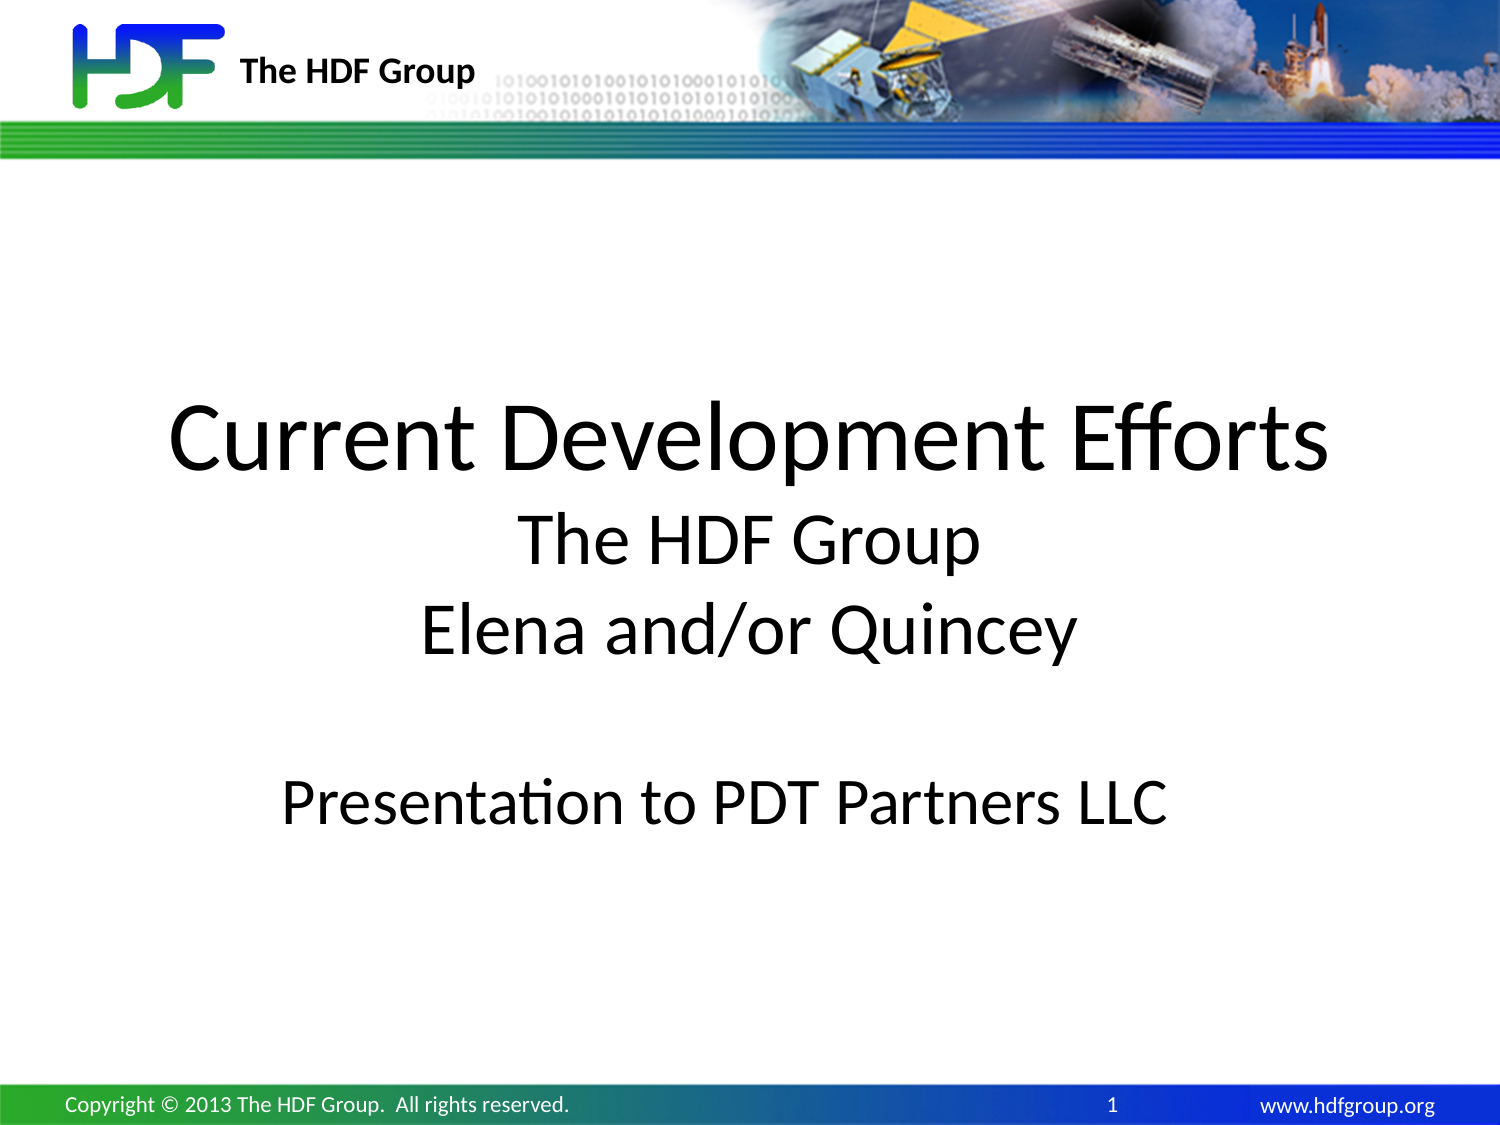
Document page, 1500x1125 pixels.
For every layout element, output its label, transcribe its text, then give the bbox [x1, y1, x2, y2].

slide_number 1 [1049, 1087, 1176, 1125]
title Current Development Efforts The HDF Group Elena and/or Quincey [112, 362, 1388, 701]
picture [0, 0, 1500, 1125]
subtitle Presentation to PDT Partners LLC [199, 749, 1251, 876]
slide_number Copyright © 2013 The HDF Group. All rights reserved. [49, 1087, 763, 1125]
